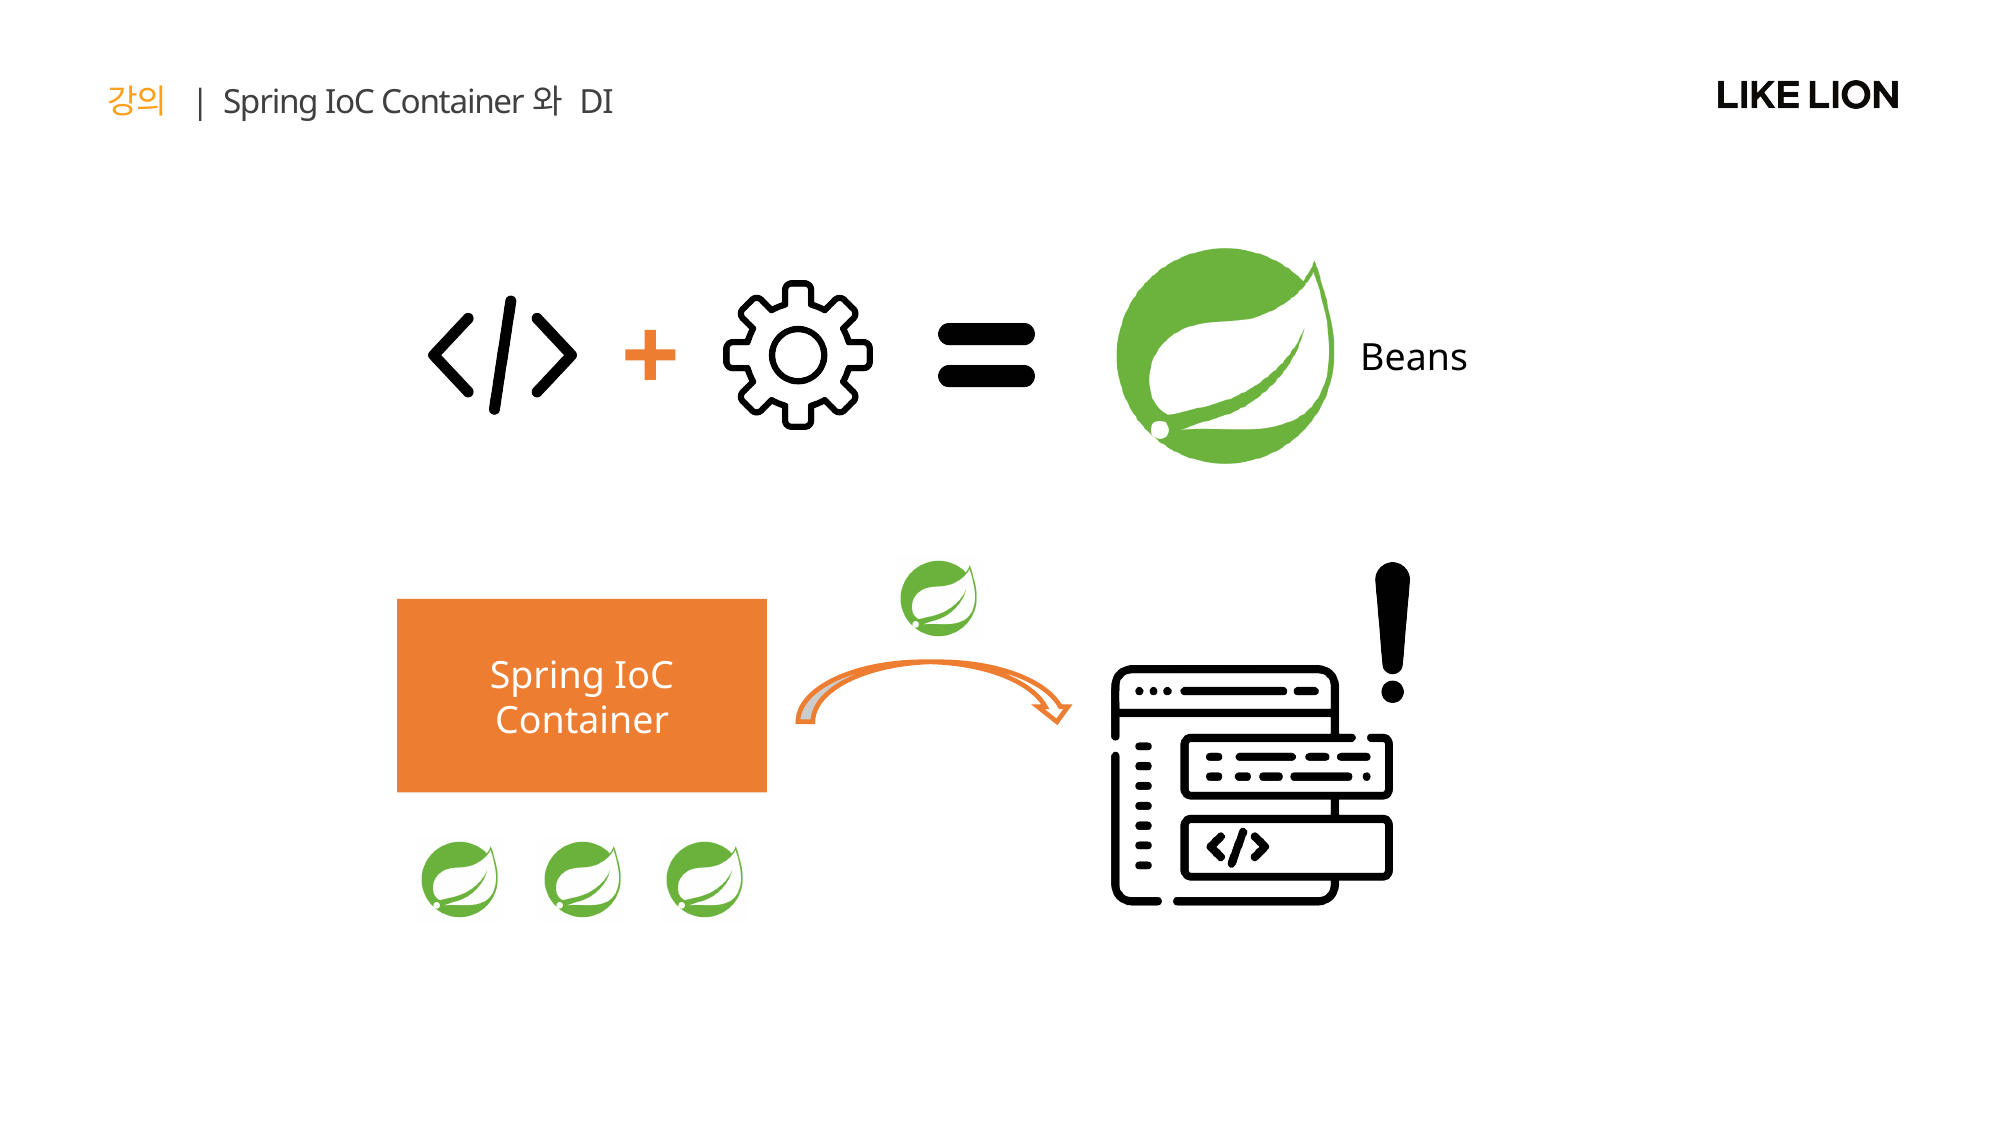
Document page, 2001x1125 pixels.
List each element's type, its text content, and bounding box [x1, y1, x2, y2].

picture [538, 836, 626, 923]
picture [895, 555, 982, 642]
text_box Spring IoC Container [396, 598, 768, 793]
text_box [796, 660, 1070, 724]
picture [1100, 232, 1349, 481]
picture [661, 836, 748, 923]
picture [723, 280, 873, 430]
picture [938, 306, 1035, 404]
text_box [624, 329, 676, 381]
picture [428, 280, 577, 430]
picture [1111, 562, 1463, 927]
picture [416, 836, 503, 923]
text_box Beans [1349, 325, 1483, 386]
text_box 강의 | Spring IoC Container와 DI [92, 72, 866, 128]
picture [1718, 80, 1898, 109]
